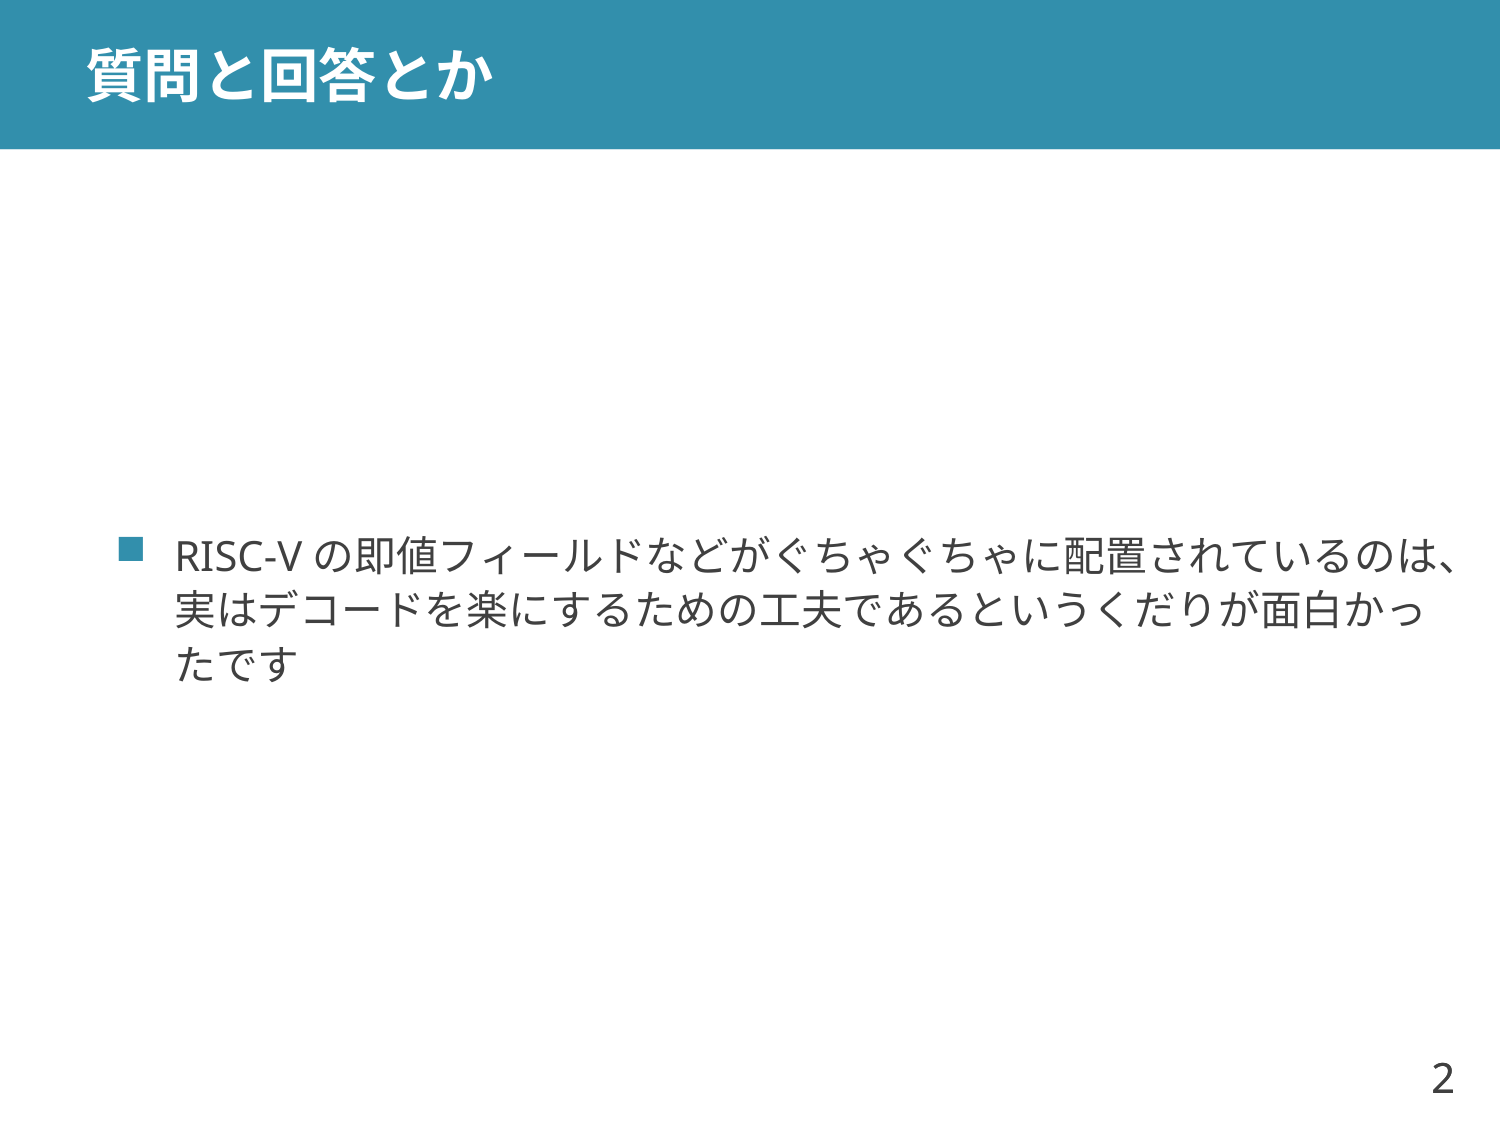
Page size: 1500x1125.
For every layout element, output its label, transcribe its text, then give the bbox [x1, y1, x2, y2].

title 質問と回答とか [70, 0, 1500, 150]
list RISC-Vの即値フィールドなどがぐちゃぐちゃに配置されているのは、実はデコードを楽にするための工夫であるというくだりが面白かったです [100, 178, 1459, 1036]
